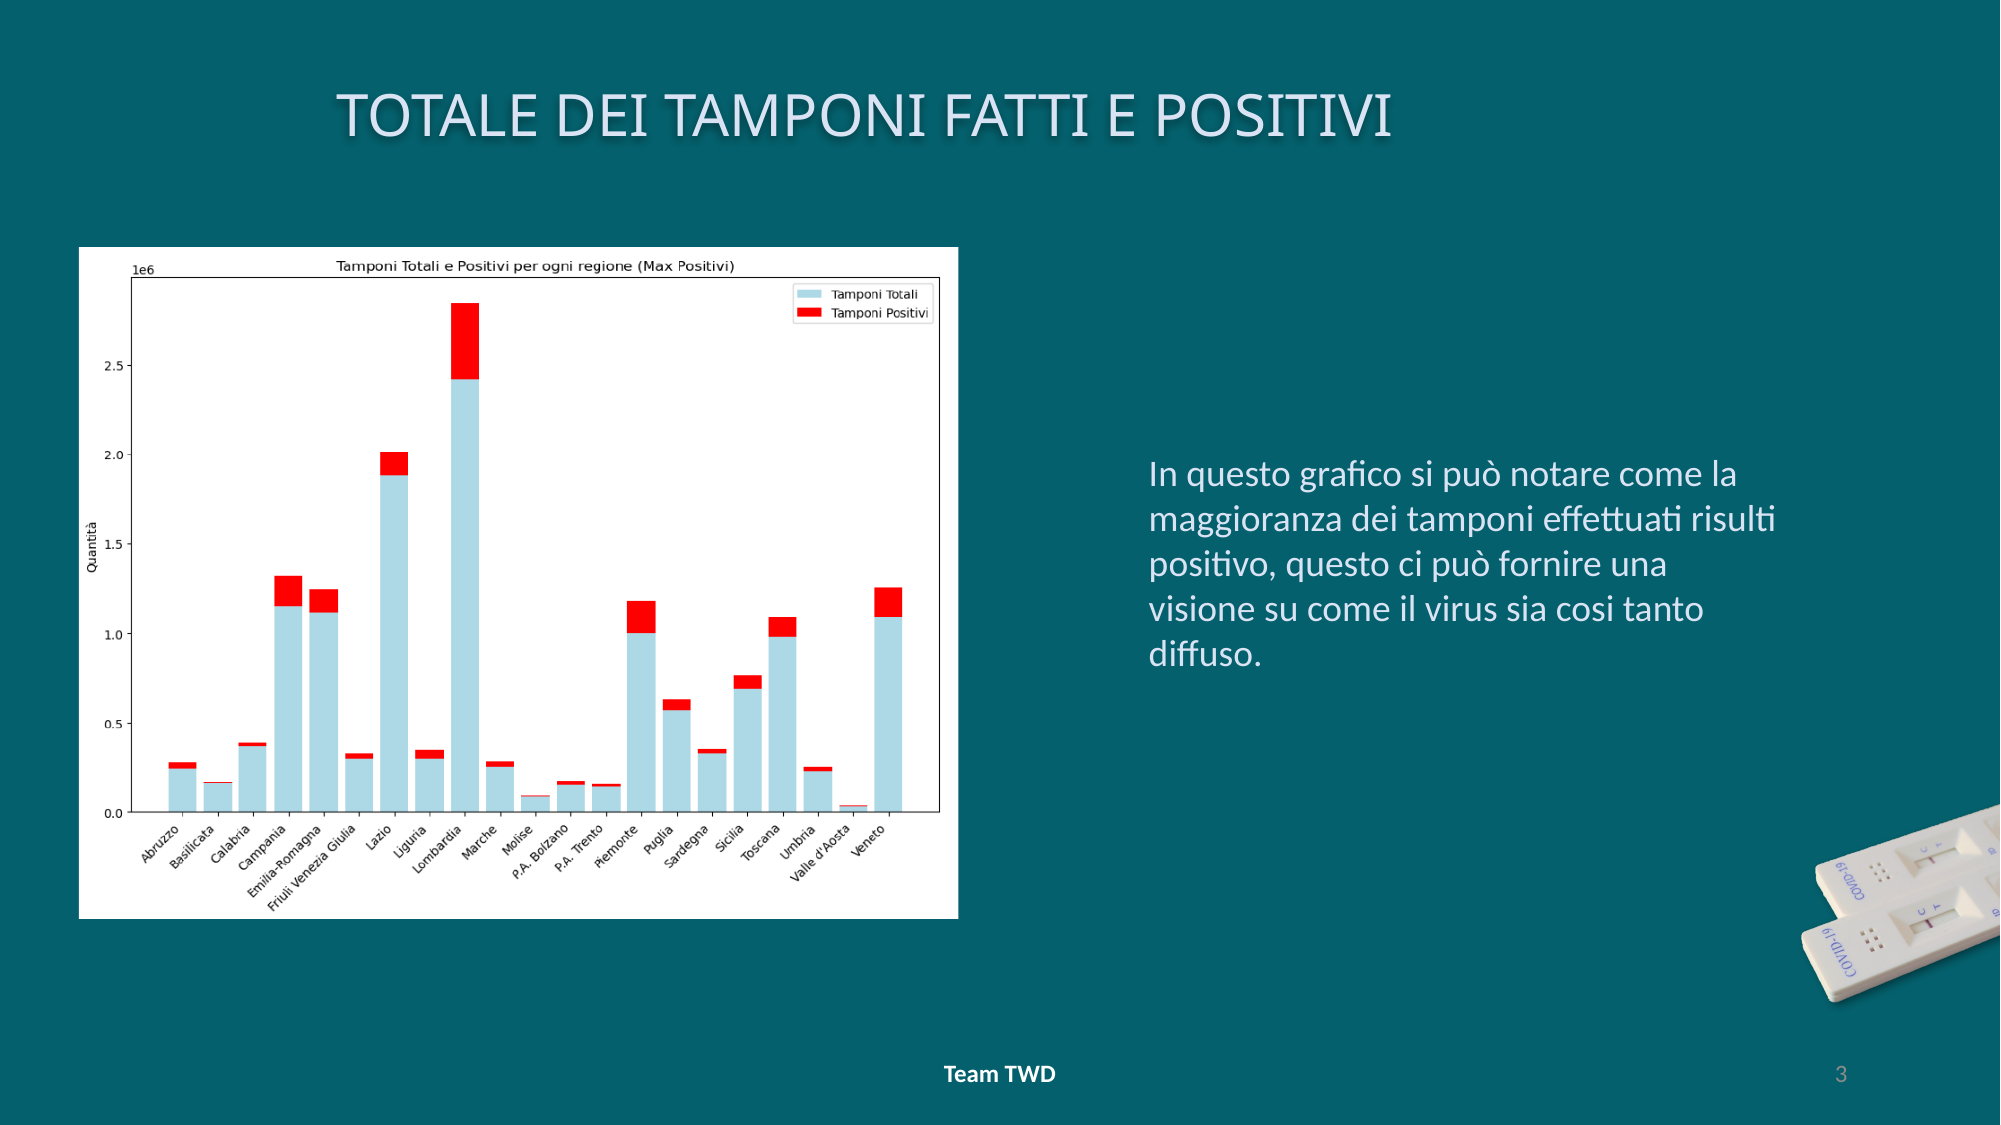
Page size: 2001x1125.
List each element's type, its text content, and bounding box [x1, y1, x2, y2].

slide_number 3 [1412, 1042, 1863, 1103]
text_box TOTALE DEI TAMPONI FATTI E POSITIVI [321, 70, 1831, 156]
picture [78, 247, 959, 919]
picture [1734, 774, 2000, 1024]
text_box In questo grafico si può notare come la maggioranza dei tamponi effettuati risulti positivo, questo ci può fornire una visione su come il virus sia cosi tanto diffuso. [1134, 441, 1799, 681]
footer Team TWD [662, 1042, 1338, 1103]
